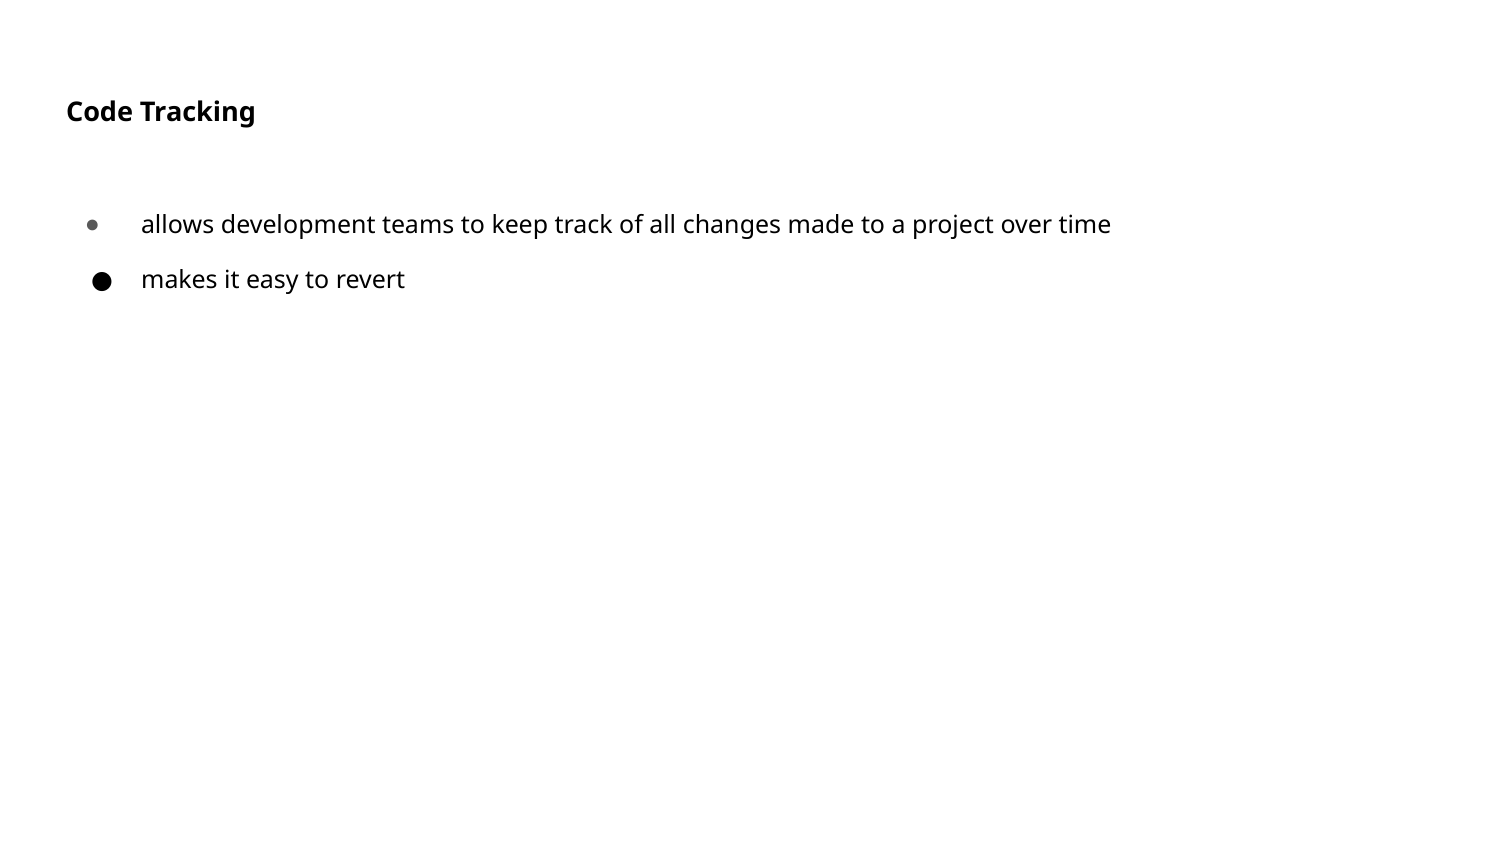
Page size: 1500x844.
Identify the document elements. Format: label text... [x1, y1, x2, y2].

title Code Tracking [51, 72, 1449, 167]
list allows development teams to keep track of all changes made to a project over time makes it easy to revert [51, 189, 1449, 750]
